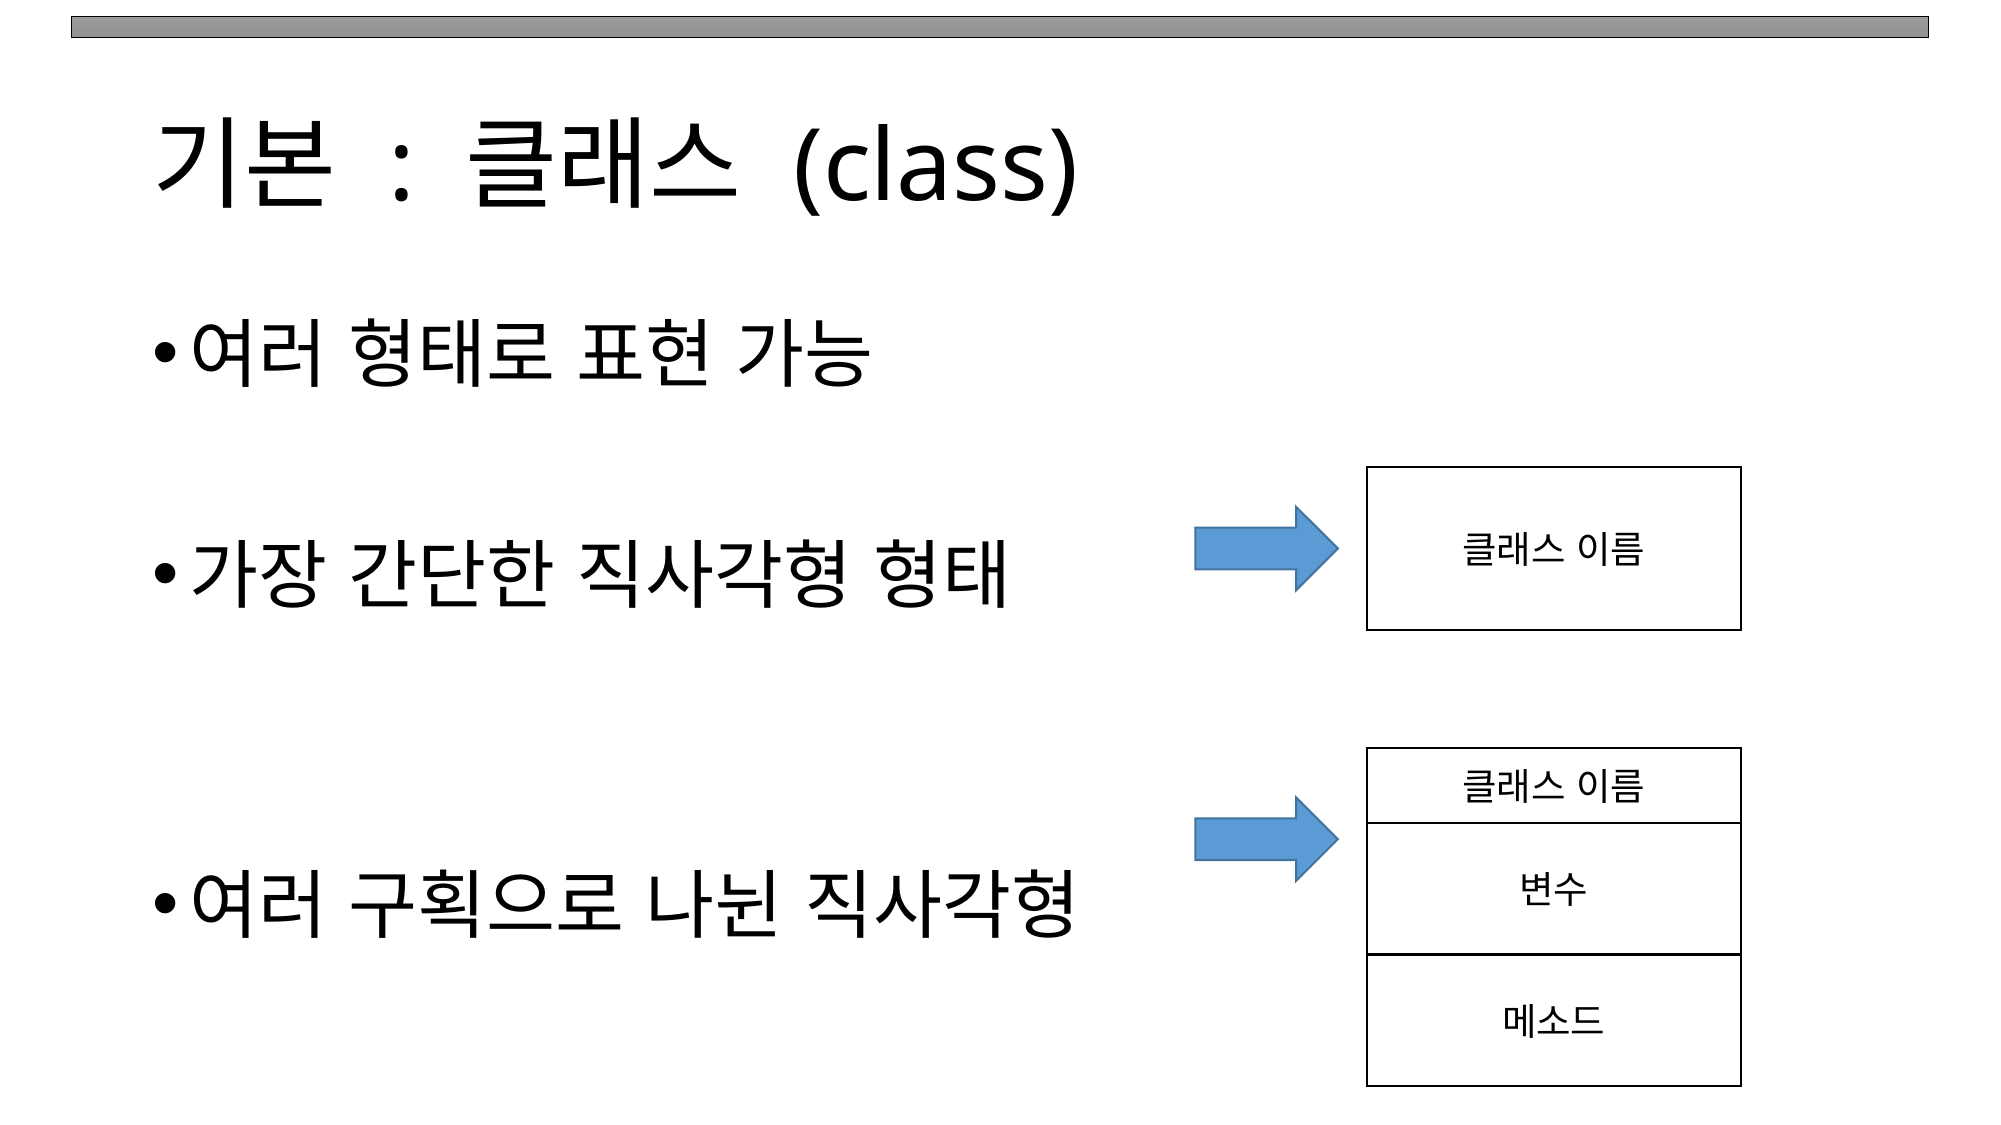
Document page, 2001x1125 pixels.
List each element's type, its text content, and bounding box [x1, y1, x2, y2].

text_box 변수 [1366, 822, 1742, 953]
text_box 클래스 이름 [1366, 747, 1742, 822]
title 기본 : 클래스 (class) [137, 59, 1863, 278]
text_box 메소드 [1366, 953, 1742, 1087]
text_box [71, 16, 1929, 38]
text_box 클래스 이름 [1366, 466, 1742, 631]
list 여러 형태로 표현 가능 가장 간단한 직사각형 형태 여러 구획으로 나뉜 직사각형 [137, 299, 1863, 1014]
text_box [1194, 795, 1340, 884]
text_box [1194, 504, 1340, 593]
